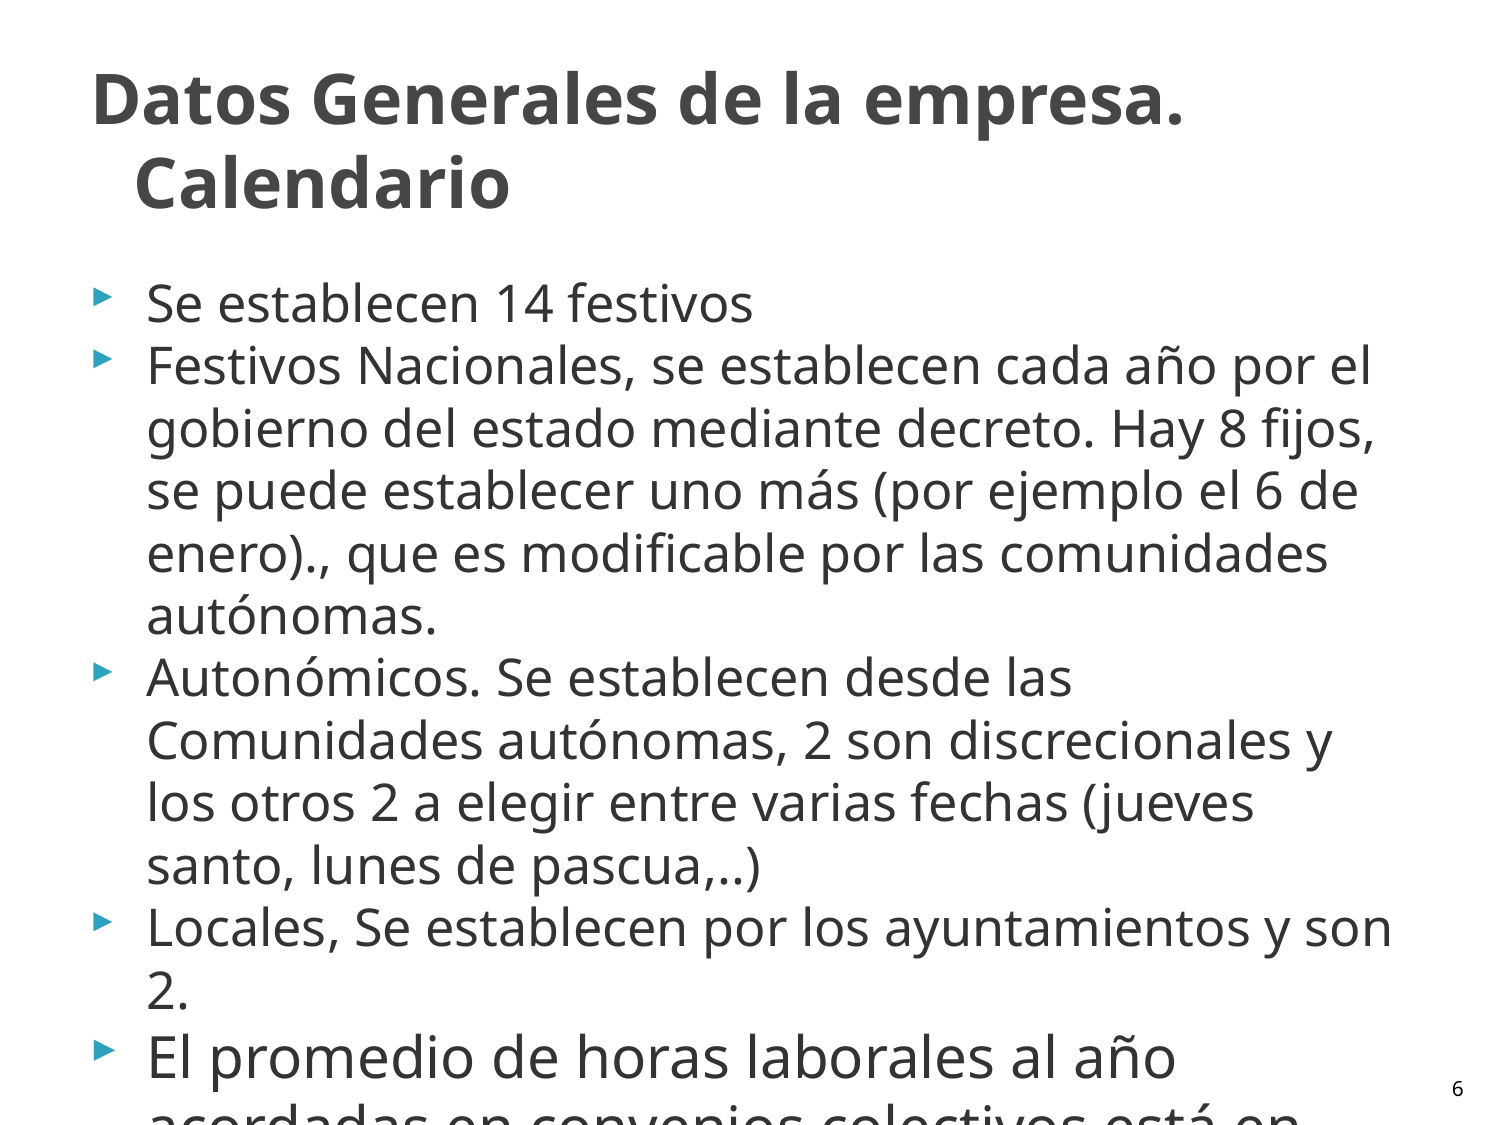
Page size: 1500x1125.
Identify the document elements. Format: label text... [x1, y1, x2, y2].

title Datos Generales de la empresa. Calendario [75, 45, 1425, 233]
slide_number 5 [1418, 1051, 1479, 1112]
list Se establecen 14 festivos Festivos Nacionales, se establecen cada año por el gobierno del estado mediante decreto. Hay 8 fijos, se puede establecer uno más (por ejemplo el 6 de enero)., que es modificable por las comunidades autónomas. Autonómicos. Se establecen desde las Comunidades autónomas, 2 son discrecionales y los otros 2 a elegir entre varias fechas (jueves santo, lunes de pascua,..) Locales, Se establecen por los ayuntamientos y son 2. El promedio de horas laborales al año acordadas en convenios colectivos está en torno a las 1.736 [74, 262, 1426, 1006]
